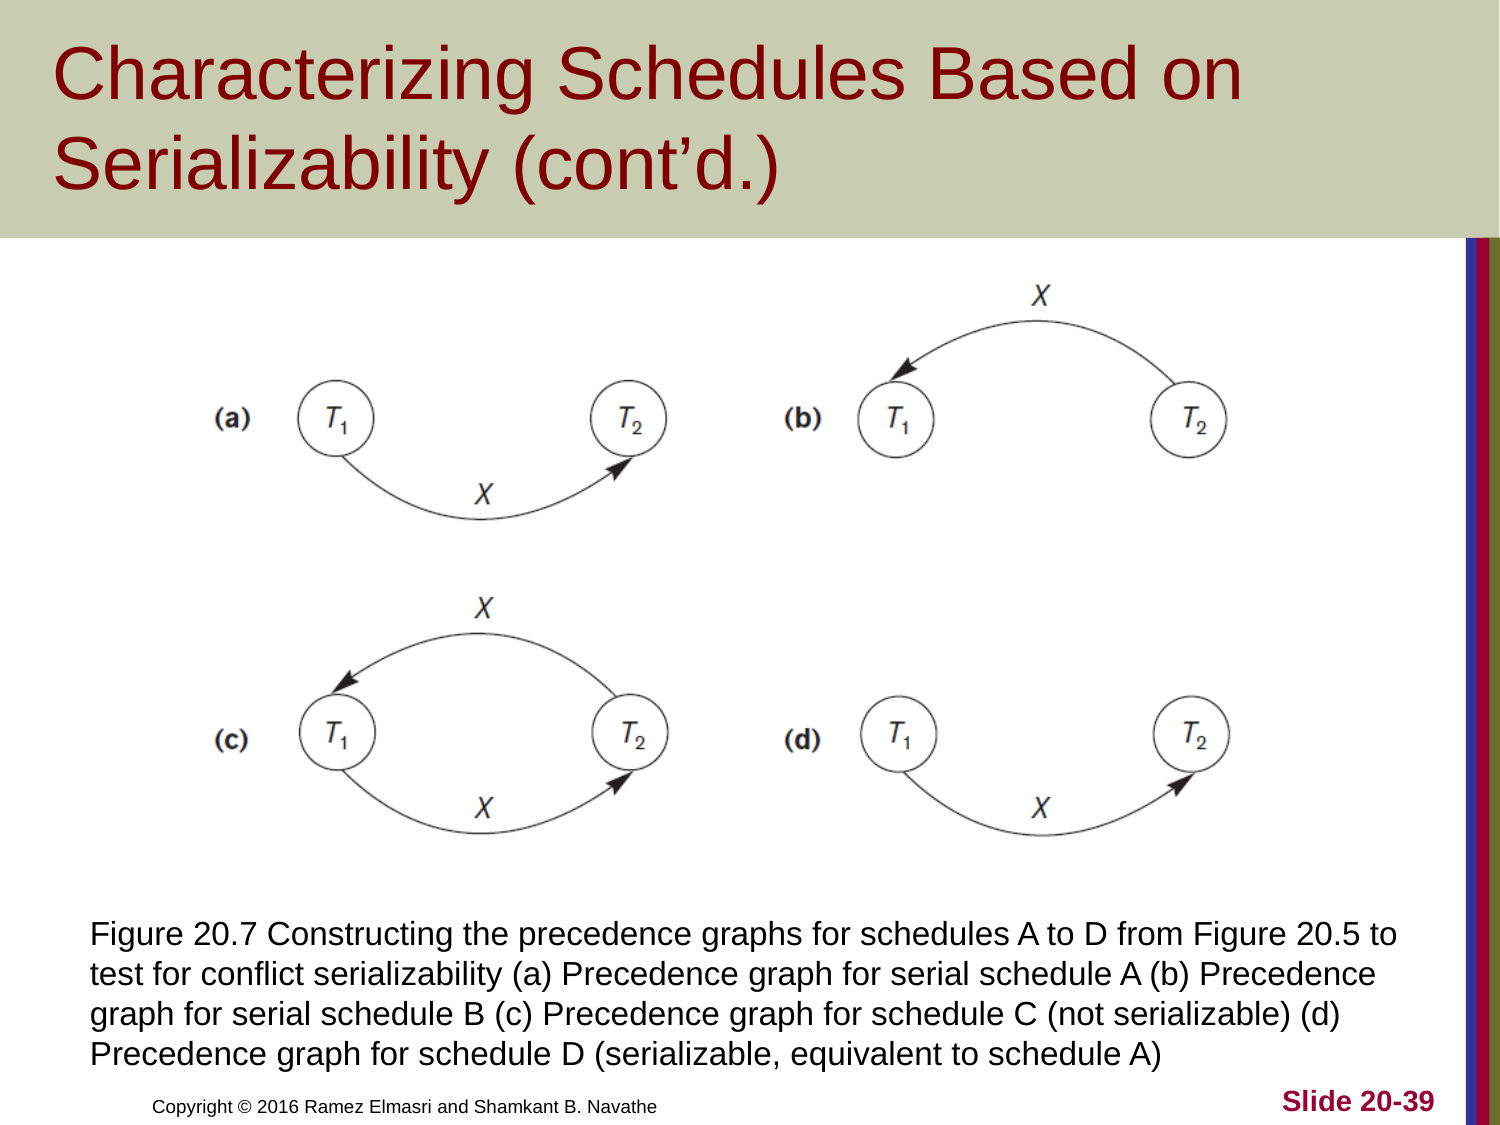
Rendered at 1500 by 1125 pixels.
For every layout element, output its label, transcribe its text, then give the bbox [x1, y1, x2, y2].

title Characterizing Schedules Based on Serializability (cont’d.) [37, 49, 1317, 213]
text_box Figure 20.7 Constructing the precedence graphs for schedules A to D from Figure 20.5 to test for conflict serializability (a) Precedence graph for serial schedule A (b) Precedence graph for serial schedule B (c) Precedence graph for schedule C (not serializable) (d) Precedence graph for schedule D (serializable, equivalent to schedule A) [74, 904, 1425, 1080]
slide_number Slide 20-39 [1137, 1049, 1451, 1125]
picture [183, 257, 1241, 851]
